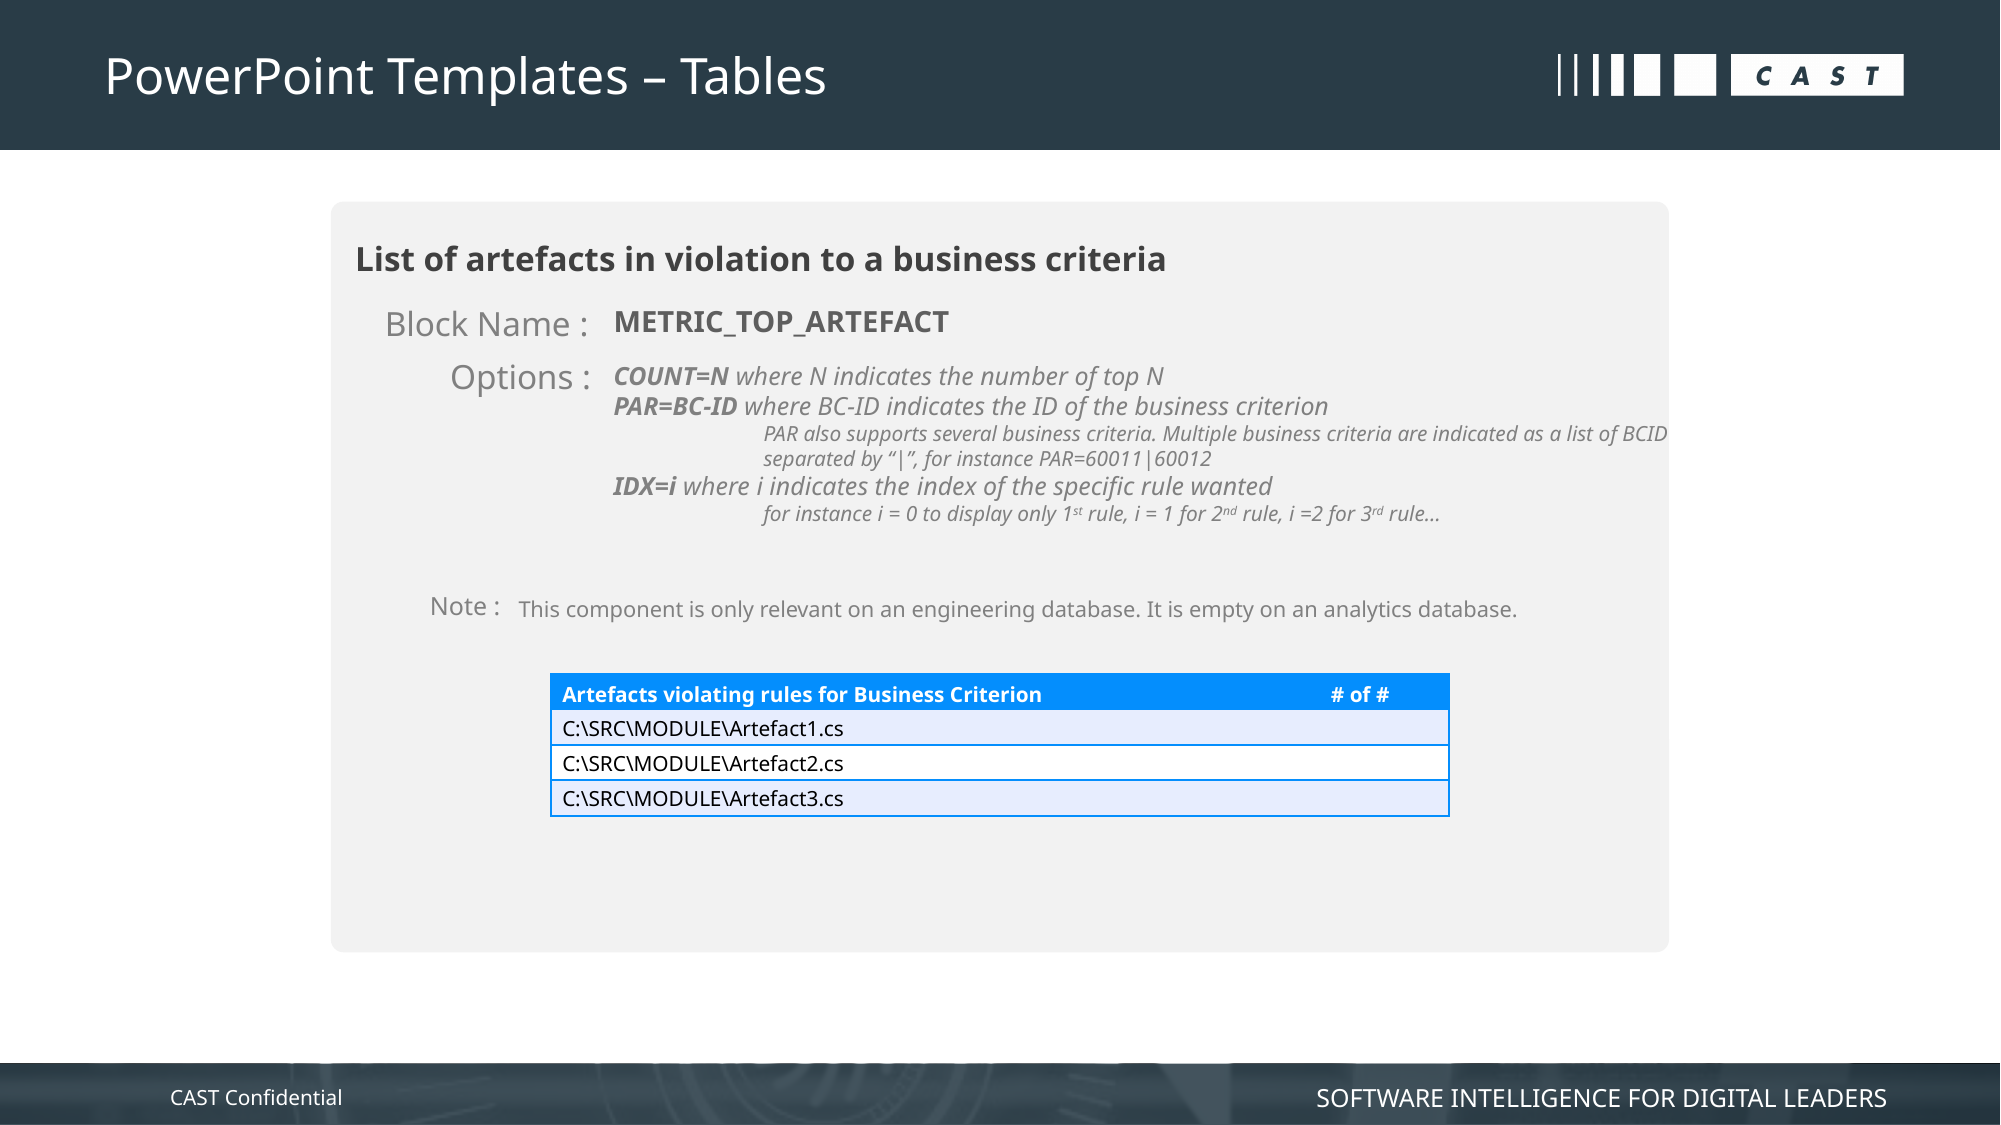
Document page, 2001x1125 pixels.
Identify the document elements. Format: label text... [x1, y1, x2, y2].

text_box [325, 201, 1687, 953]
picture [1558, 54, 1904, 96]
title PowerPoint Templates – Tables [89, 6, 1527, 150]
